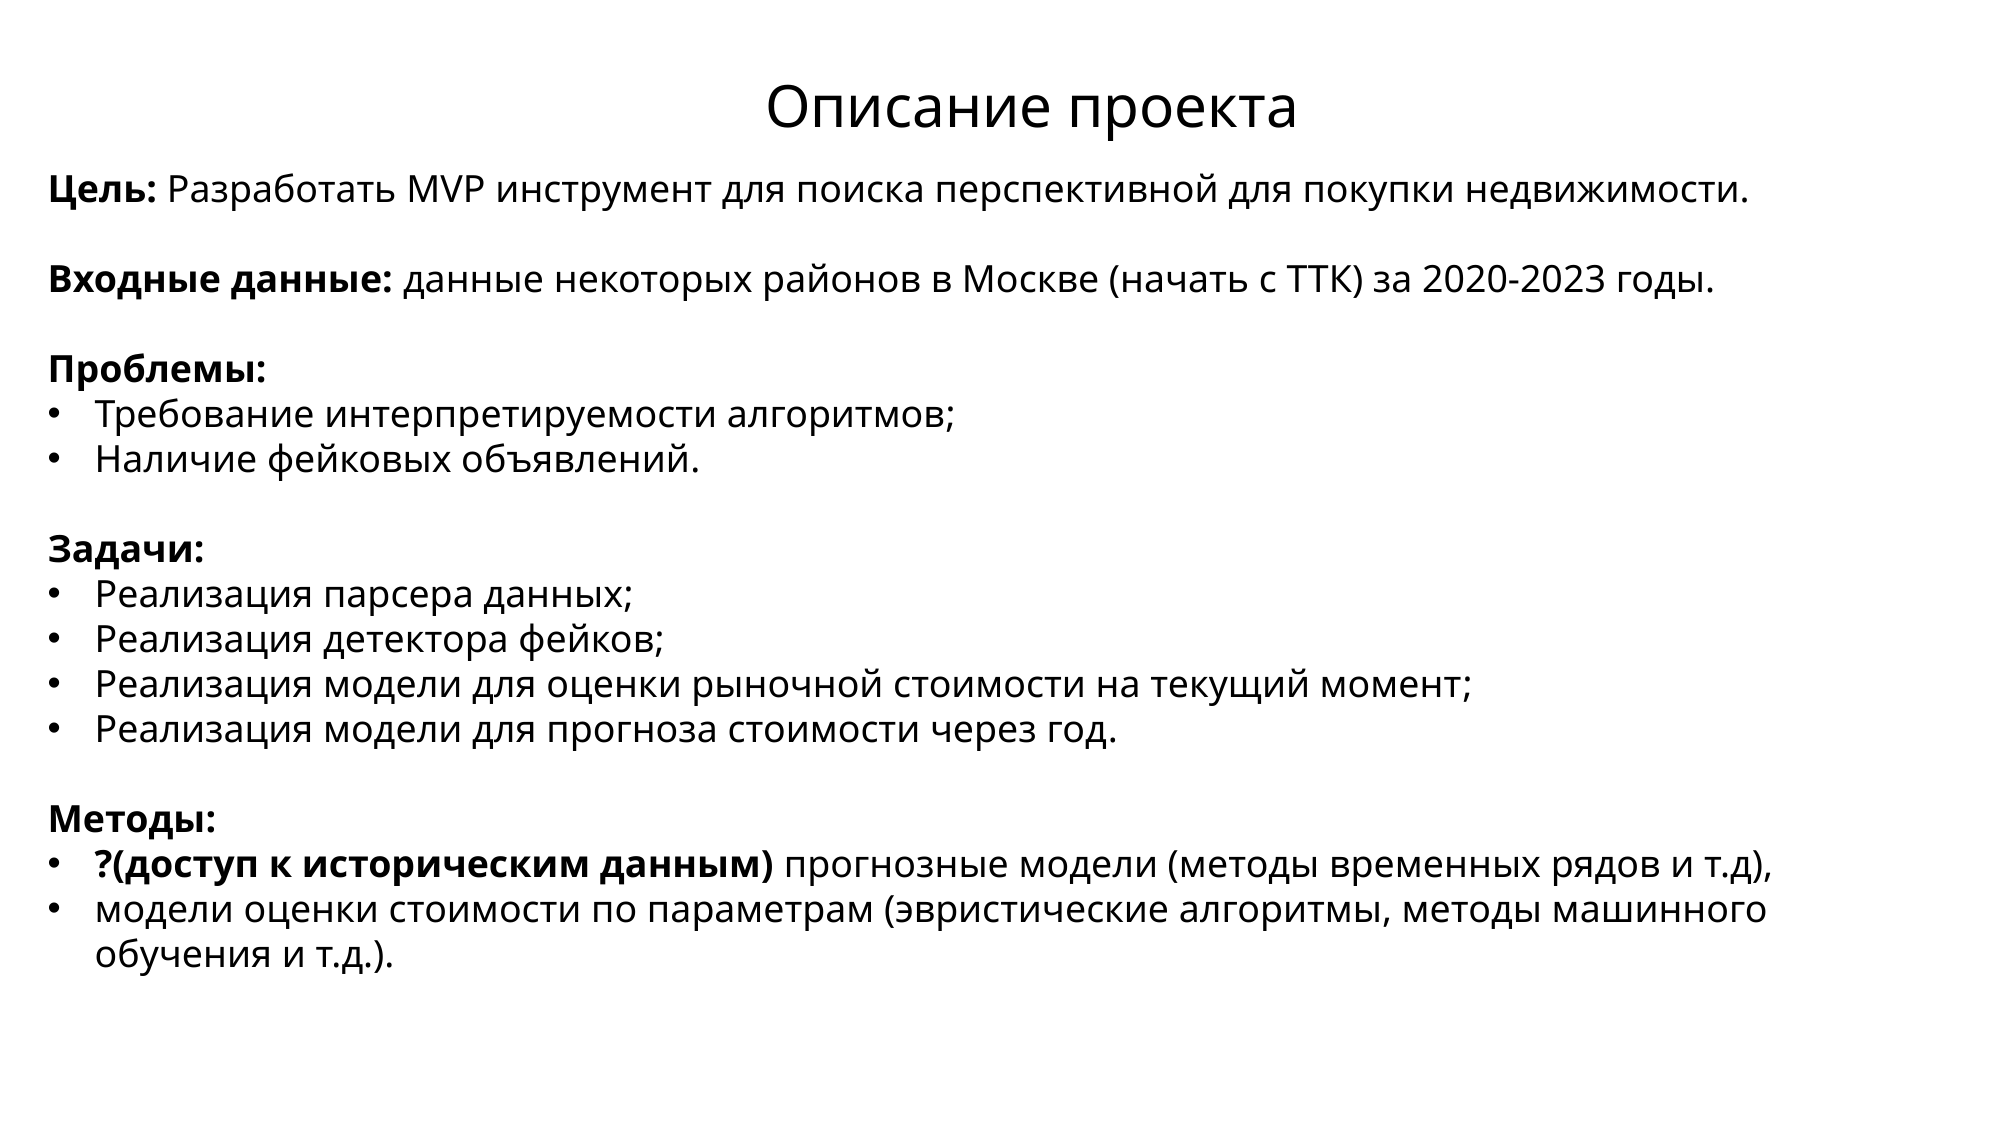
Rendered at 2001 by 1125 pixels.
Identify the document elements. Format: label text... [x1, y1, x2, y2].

text_box Цель: Разработать MVP инструмент для поиска перспективной для покупки недвижимости. Входные данные: данные некоторых районов в Москве (начать с ТТК) за 2020-2023 годы. Проблемы: Требование интерпретируемости алгоритмов; Наличие фейковых объявлений. Задачи: Реализация парсера данных; Реализация детектора фейков; Реализация модели для оценки рыночной стоимости на текущий момент; Реализация модели для прогноза стоимости через год. Методы: ?(доступ к историческим данным) прогнозные модели (методы временных рядов и т.д), модели оценки стоимости по параметрам (эвристические алгоритмы, методы машинного обучения и т.д.). [33, 157, 1926, 983]
title Описание проекта [281, 0, 1782, 148]
